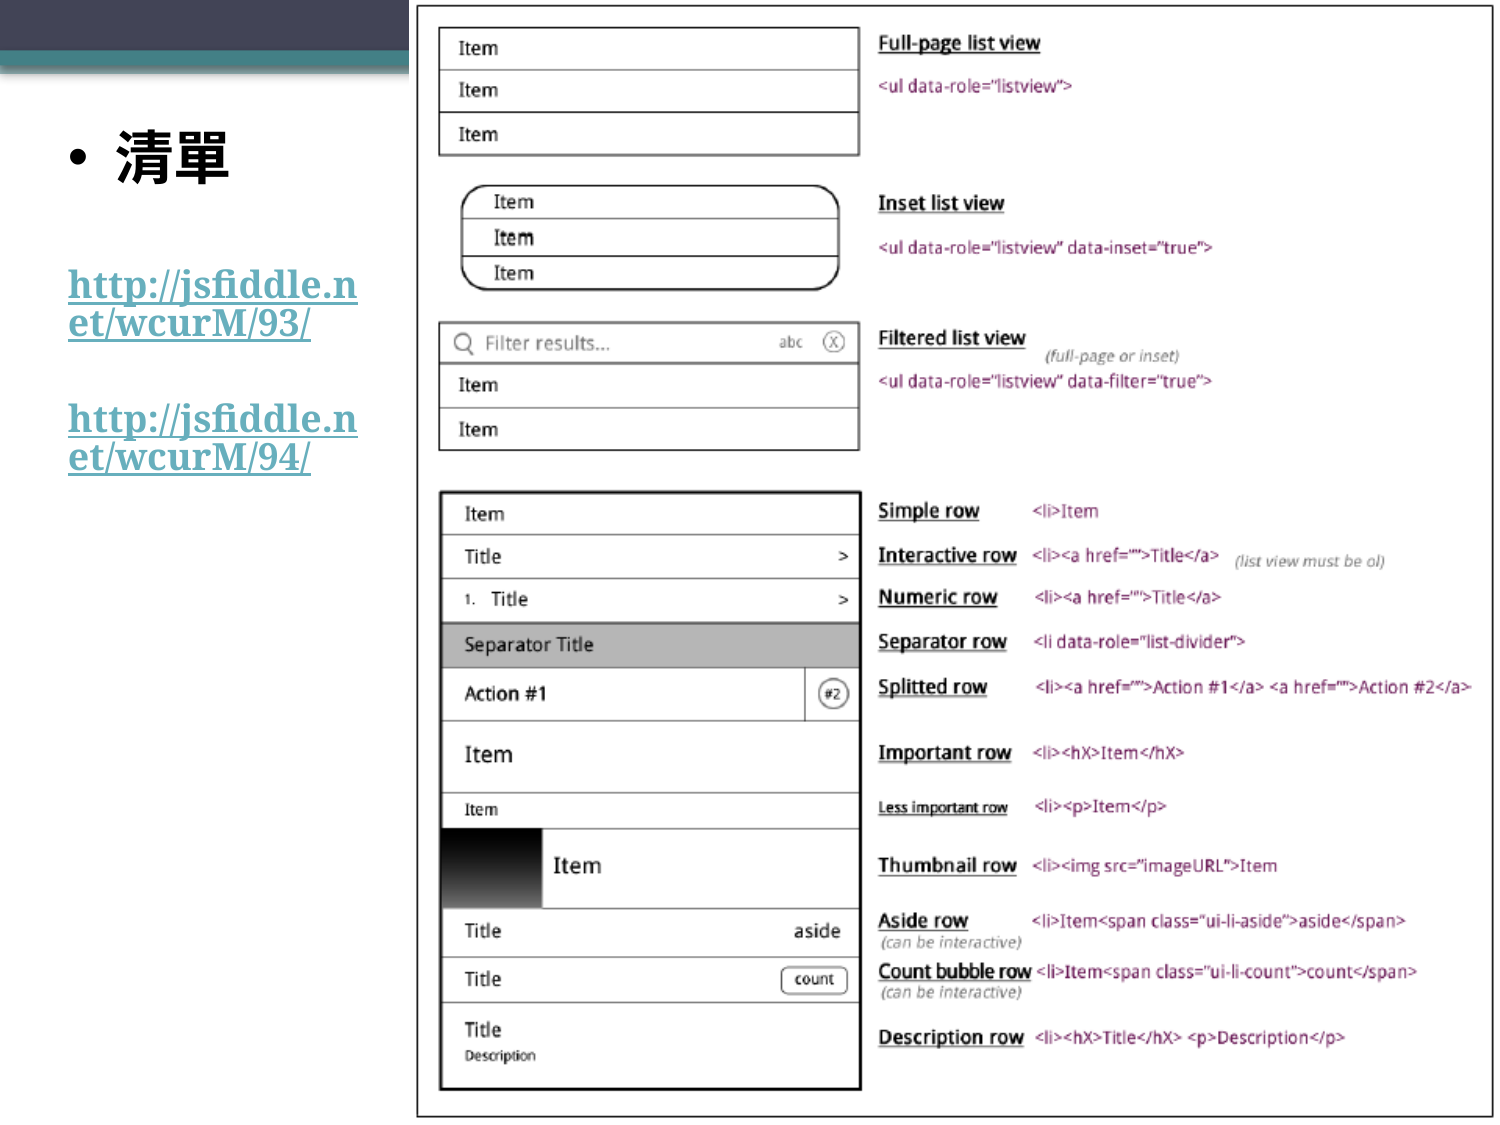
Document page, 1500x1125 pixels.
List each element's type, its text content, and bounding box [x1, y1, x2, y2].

text_box 清單 http://jsfiddle.net/wcurM/93/ http://jsfiddle.net/wcurM/94/ [53, 114, 384, 461]
picture [409, 0, 1500, 1124]
